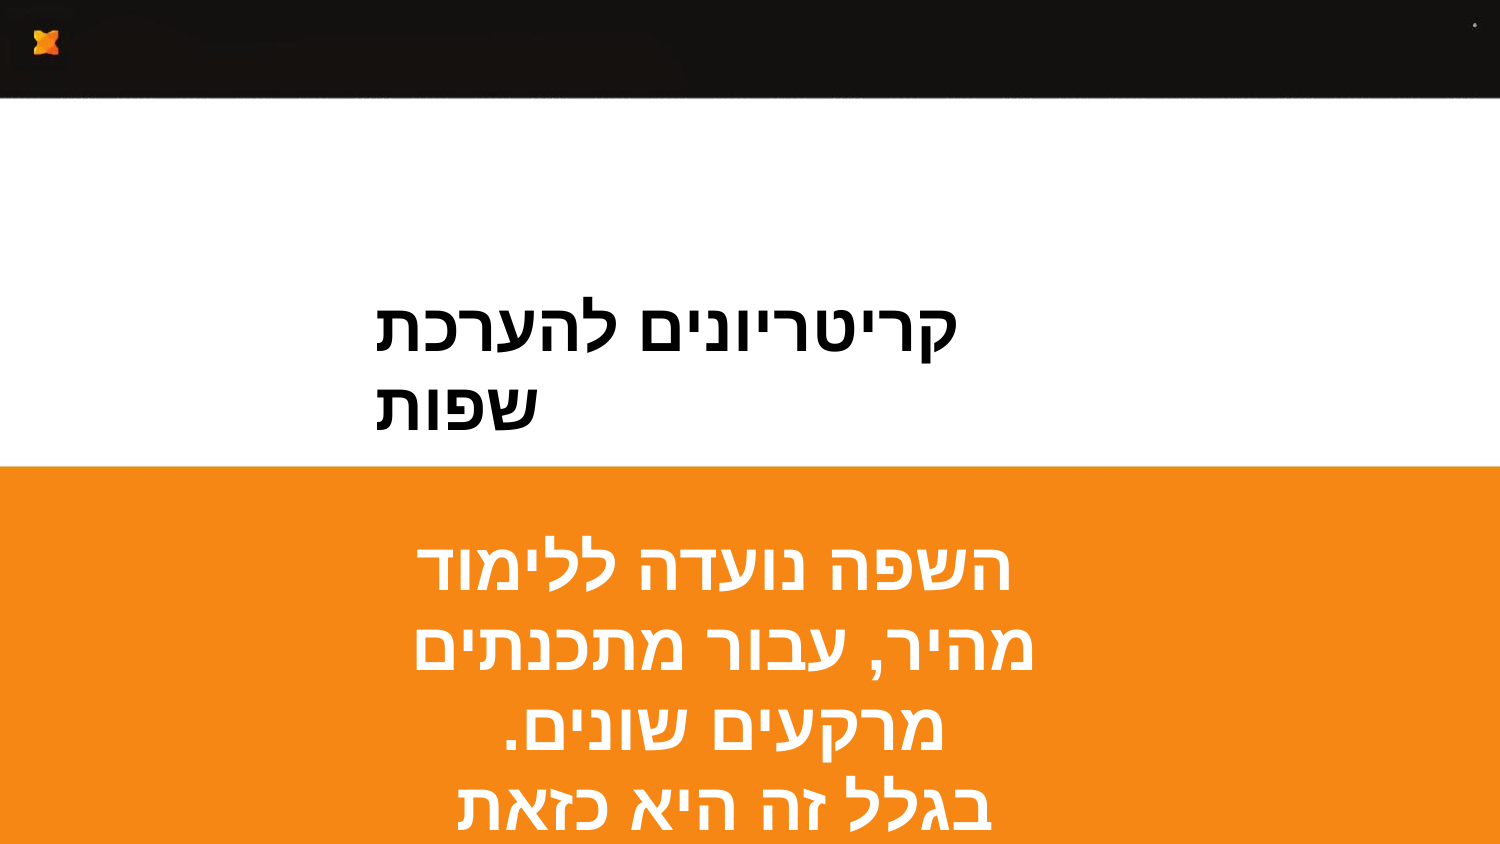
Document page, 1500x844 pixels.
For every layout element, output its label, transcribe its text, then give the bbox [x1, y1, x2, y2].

text_box קריטריונים להערכת שפות השפה נועדה ללימוד מהיר, עבור מתכנתים מרקעים שונים. בגלל זה היא כזאת מושלמת [360, 269, 1091, 408]
picture [0, 0, 1500, 844]
